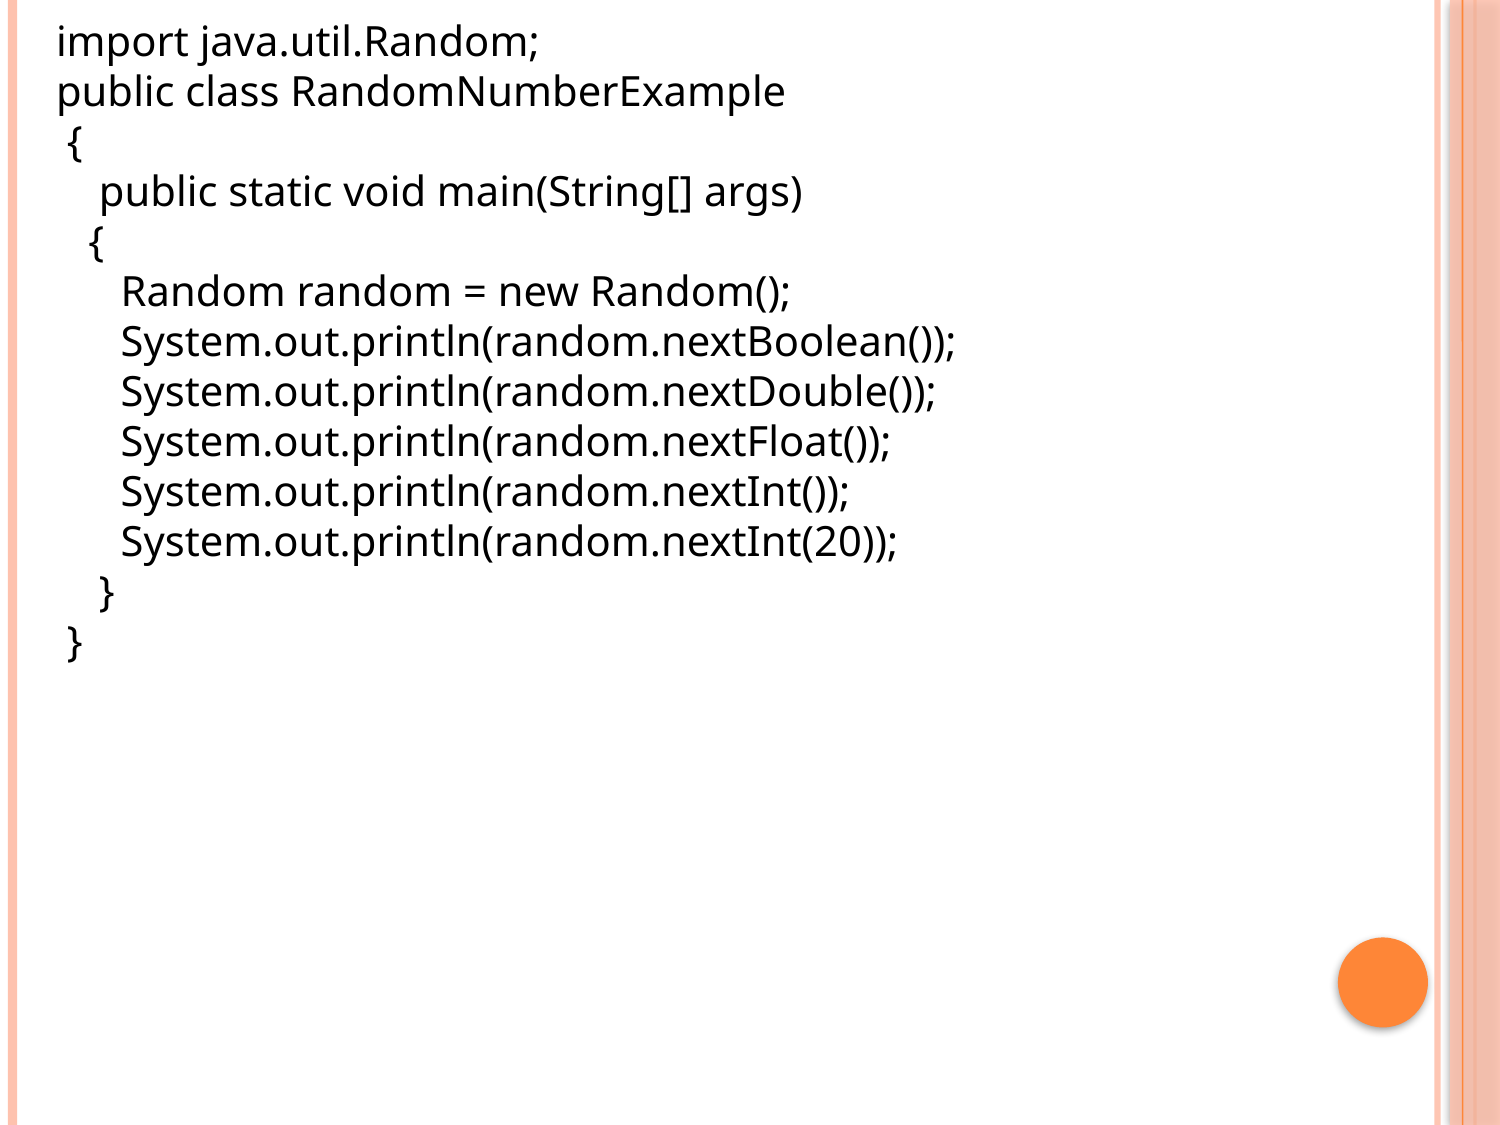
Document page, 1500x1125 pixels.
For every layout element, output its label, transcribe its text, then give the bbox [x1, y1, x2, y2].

text_box import java.util.Random; public class RandomNumberExample { public static void main(String[] args) { Random random = new Random(); System.out.println(random.nextBoolean()); System.out.println(random.nextDouble()); System.out.println(random.nextFloat()); System.out.println(random.nextInt()); System.out.println(random.nextInt(20)); } } [41, 7, 1424, 673]
